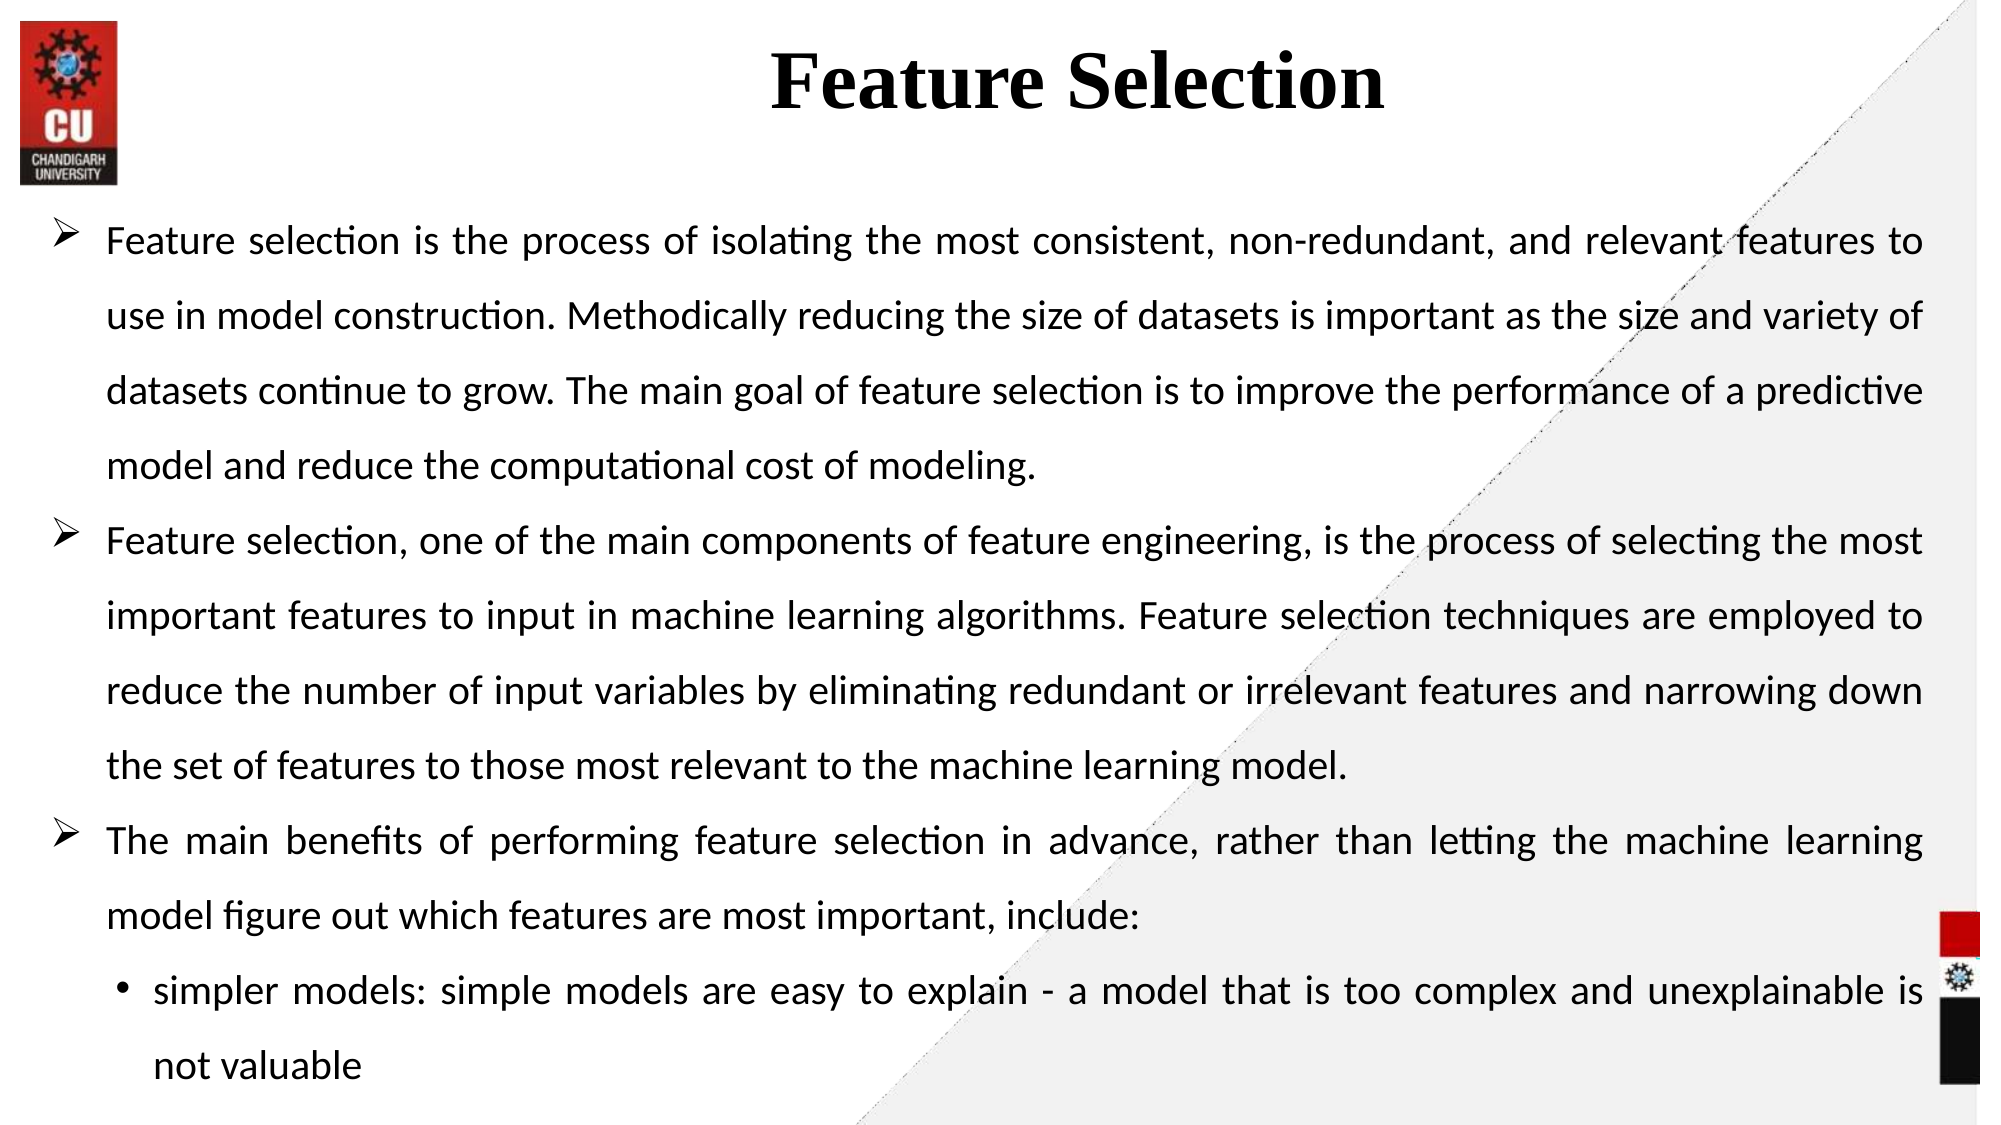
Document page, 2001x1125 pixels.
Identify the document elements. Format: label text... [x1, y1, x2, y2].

picture [20, 0, 1980, 1125]
list Feature selection is the process of isolating the most consistent, non-redundant, and relevant features to use in model construction. Methodically reducing the size of datasets is important as the size and variety of datasets continue to grow. The main goal of feature selection is to improve the performance of a predictive model and reduce the computational cost of modeling. Feature selection, one of the main components of feature engineering, is the process of selecting the most important features to input in machine learning algorithms. Feature selection techniques are employed to reduce the number of input variables by eliminating redundant or irrelevant features and narrowing down the set of features to those most relevant to the machine learning model. The main benefits of performing feature selection in advance, rather than letting the machine learning model figure out which features are most important, include: simpler models: simple models are easy to explain - a model that is too complex and unexplainable is not valuable [50, 187, 1925, 1097]
title Feature Selection [156, 24, 2000, 126]
